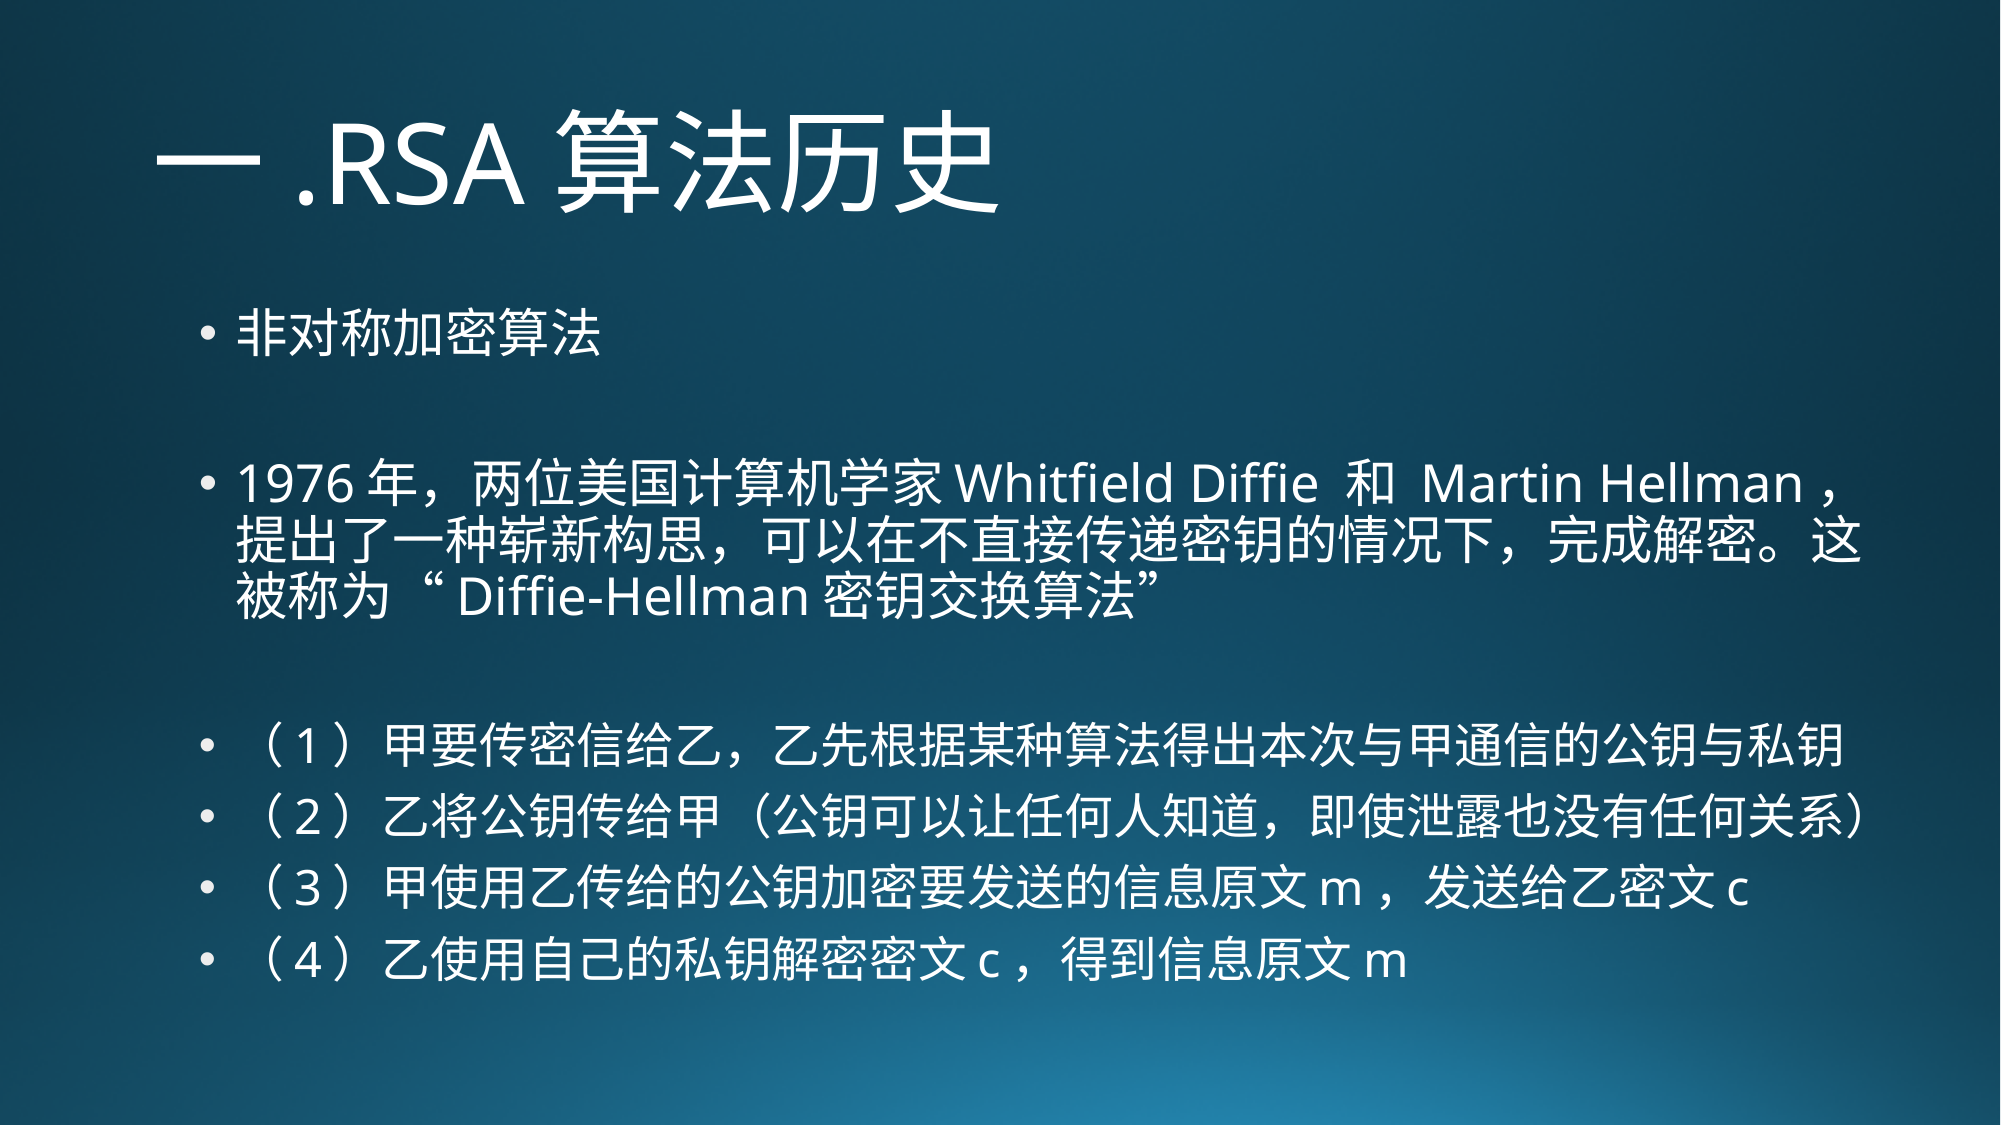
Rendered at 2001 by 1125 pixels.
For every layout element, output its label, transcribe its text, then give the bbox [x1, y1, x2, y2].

list 非对称加密算法 1976年，两位美国计算机学家Whitfield Diffie 和 Martin Hellman，提出了一种崭新构思，可以在不直接传递密钥的情况下，完成解密。这被称为“Diffie-Hellman密钥交换算法” （1）甲要传密信给乙，乙先根据某种算法得出本次与甲通信的公钥与私钥 （2）乙将公钥传给甲（公钥可以让任何人知道，即使泄露也没有任何关系） （3）甲使用乙传给的公钥加密要发送的信息原文m，发送给乙密文c （4）乙使用自己的私钥解密密文c，得到信息原文m [183, 299, 1910, 1014]
picture [0, 0, 2001, 1125]
title 一.RSA算法历史 [137, 59, 1863, 278]
